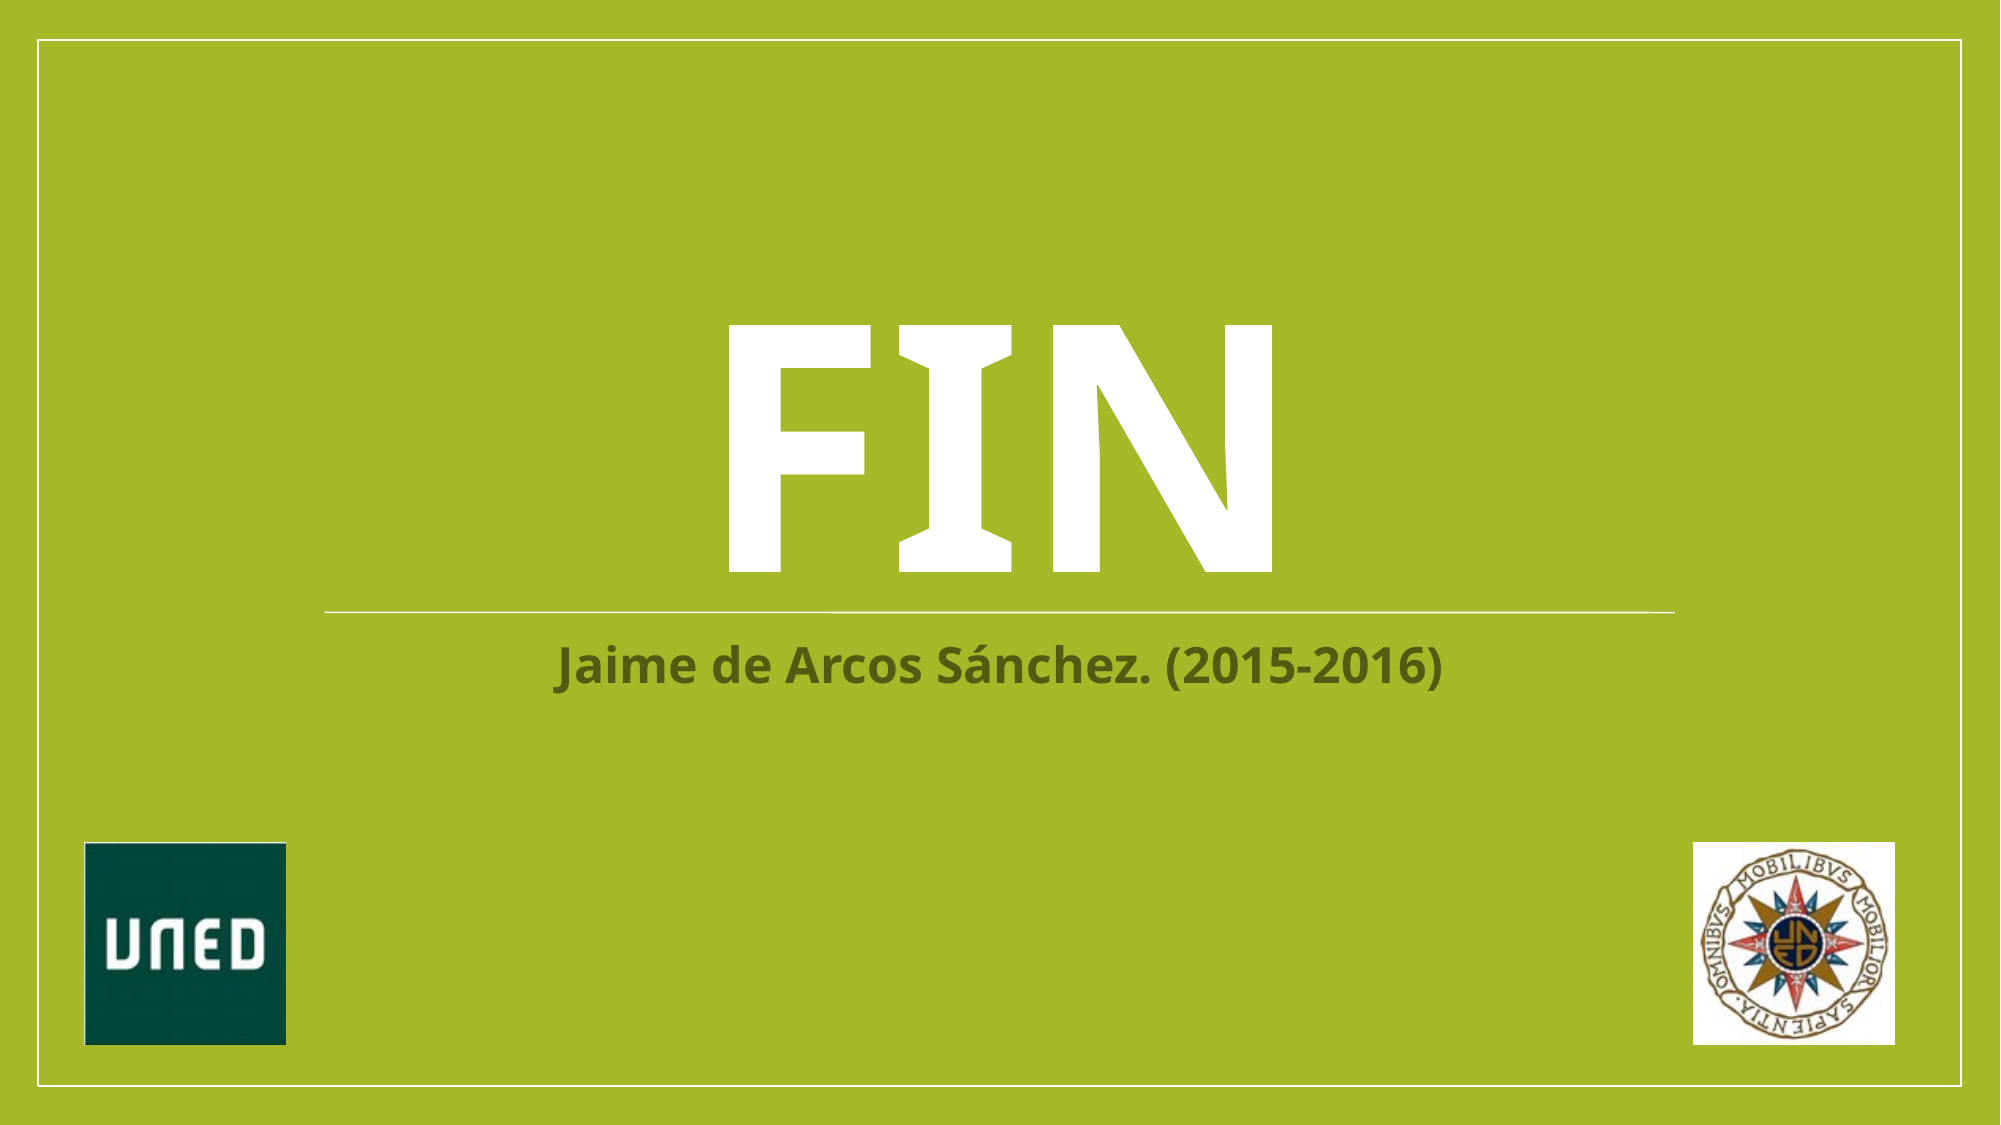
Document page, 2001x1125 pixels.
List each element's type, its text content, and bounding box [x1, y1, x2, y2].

text_box Jaime de Arcos Sánchez. (2015-2016) [173, 633, 1829, 721]
picture [1693, 842, 1895, 1045]
picture [84, 842, 286, 1045]
text_box FIN [173, 211, 1829, 633]
